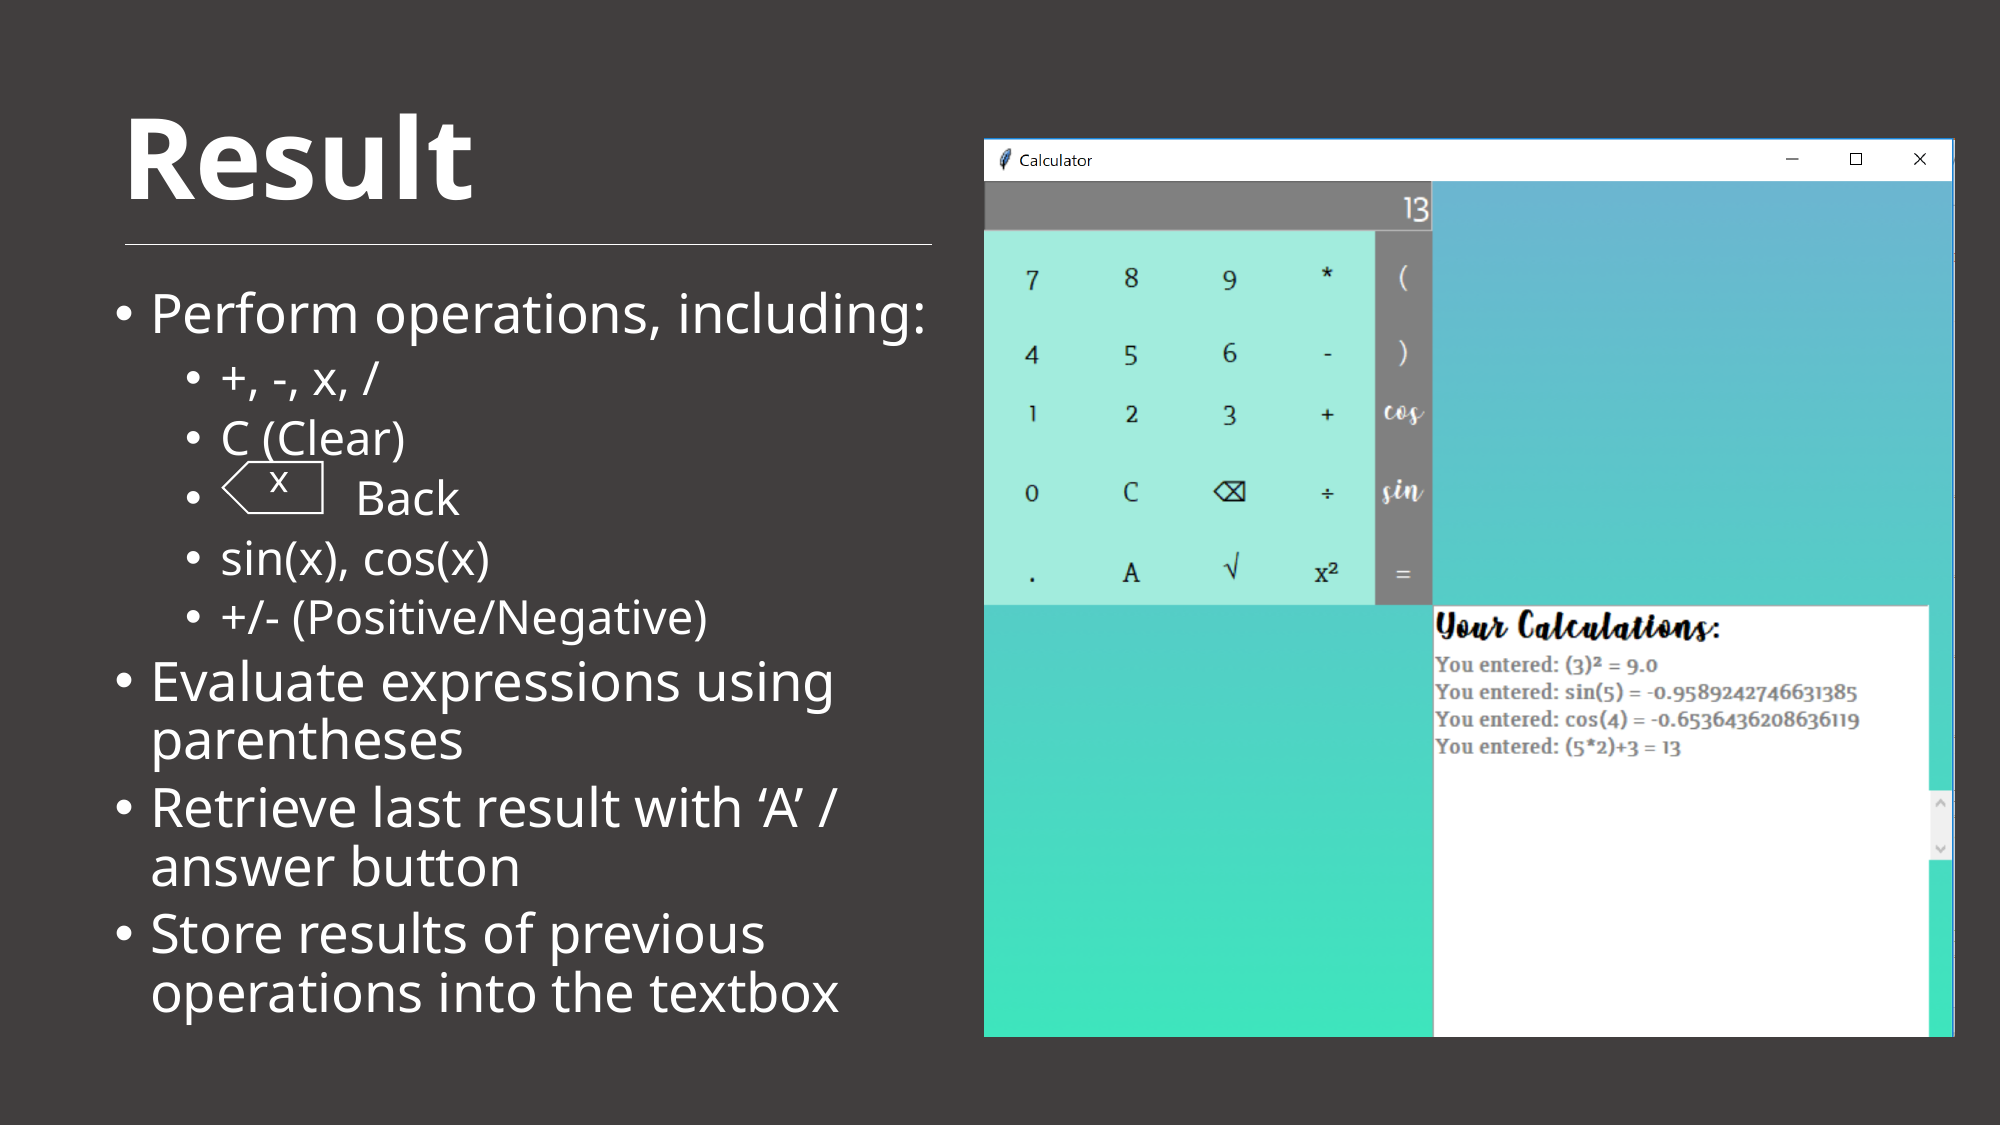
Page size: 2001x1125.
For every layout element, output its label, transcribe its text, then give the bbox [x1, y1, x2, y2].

picture [984, 138, 1955, 1037]
text_box x [221, 460, 324, 515]
title Result [106, 54, 1832, 273]
